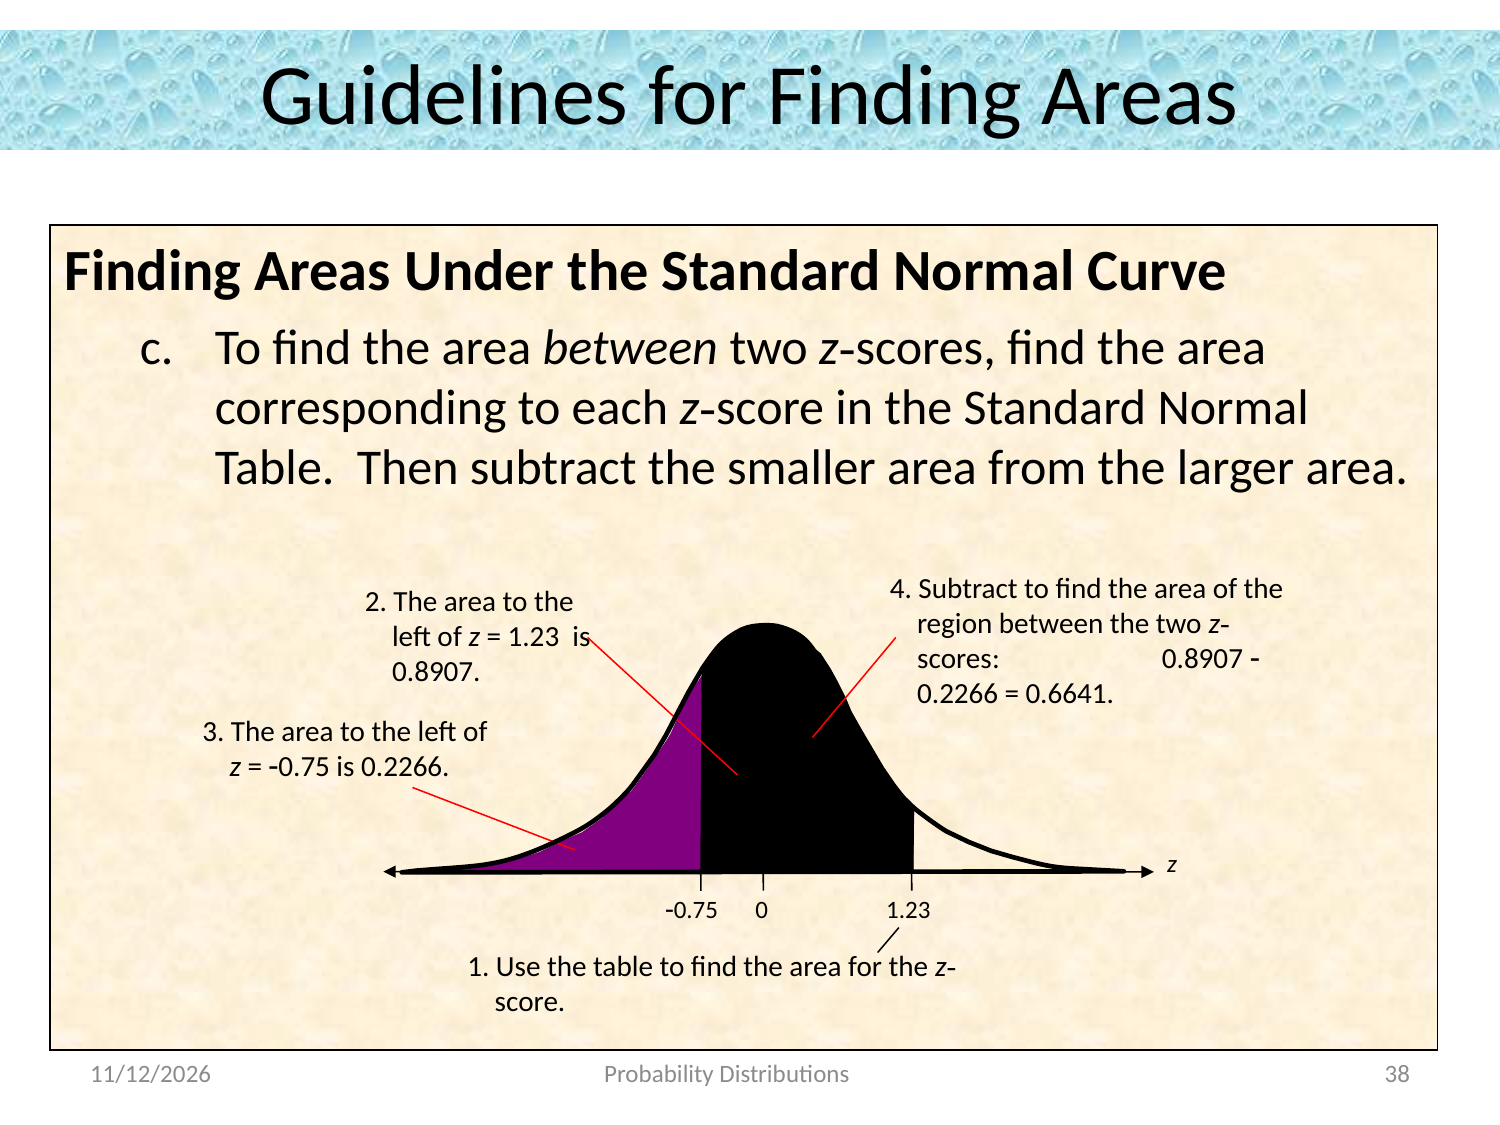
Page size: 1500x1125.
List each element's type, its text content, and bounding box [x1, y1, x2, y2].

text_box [383, 624, 1217, 932]
title Guidelines for Finding Areas [0, 30, 1500, 150]
text_box Finding Areas Under the Standard Normal Curve To find the area between two z-scores, find the area corresponding to each z-score in the Standard Normal Table. Then subtract the smaller area from the larger area. [50, 224, 1438, 1050]
text_box 4. Subtract to find the area of the region between the two z-scores: 0.8907  0.2266 = 0.6641. [874, 562, 1325, 717]
footer Probability Distributions [512, 1042, 988, 1103]
slide_number 38 [1074, 1042, 1425, 1103]
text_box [349, 574, 738, 776]
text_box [452, 939, 991, 1026]
slide_number 31-May-18 [75, 1042, 425, 1103]
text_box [187, 705, 378, 851]
